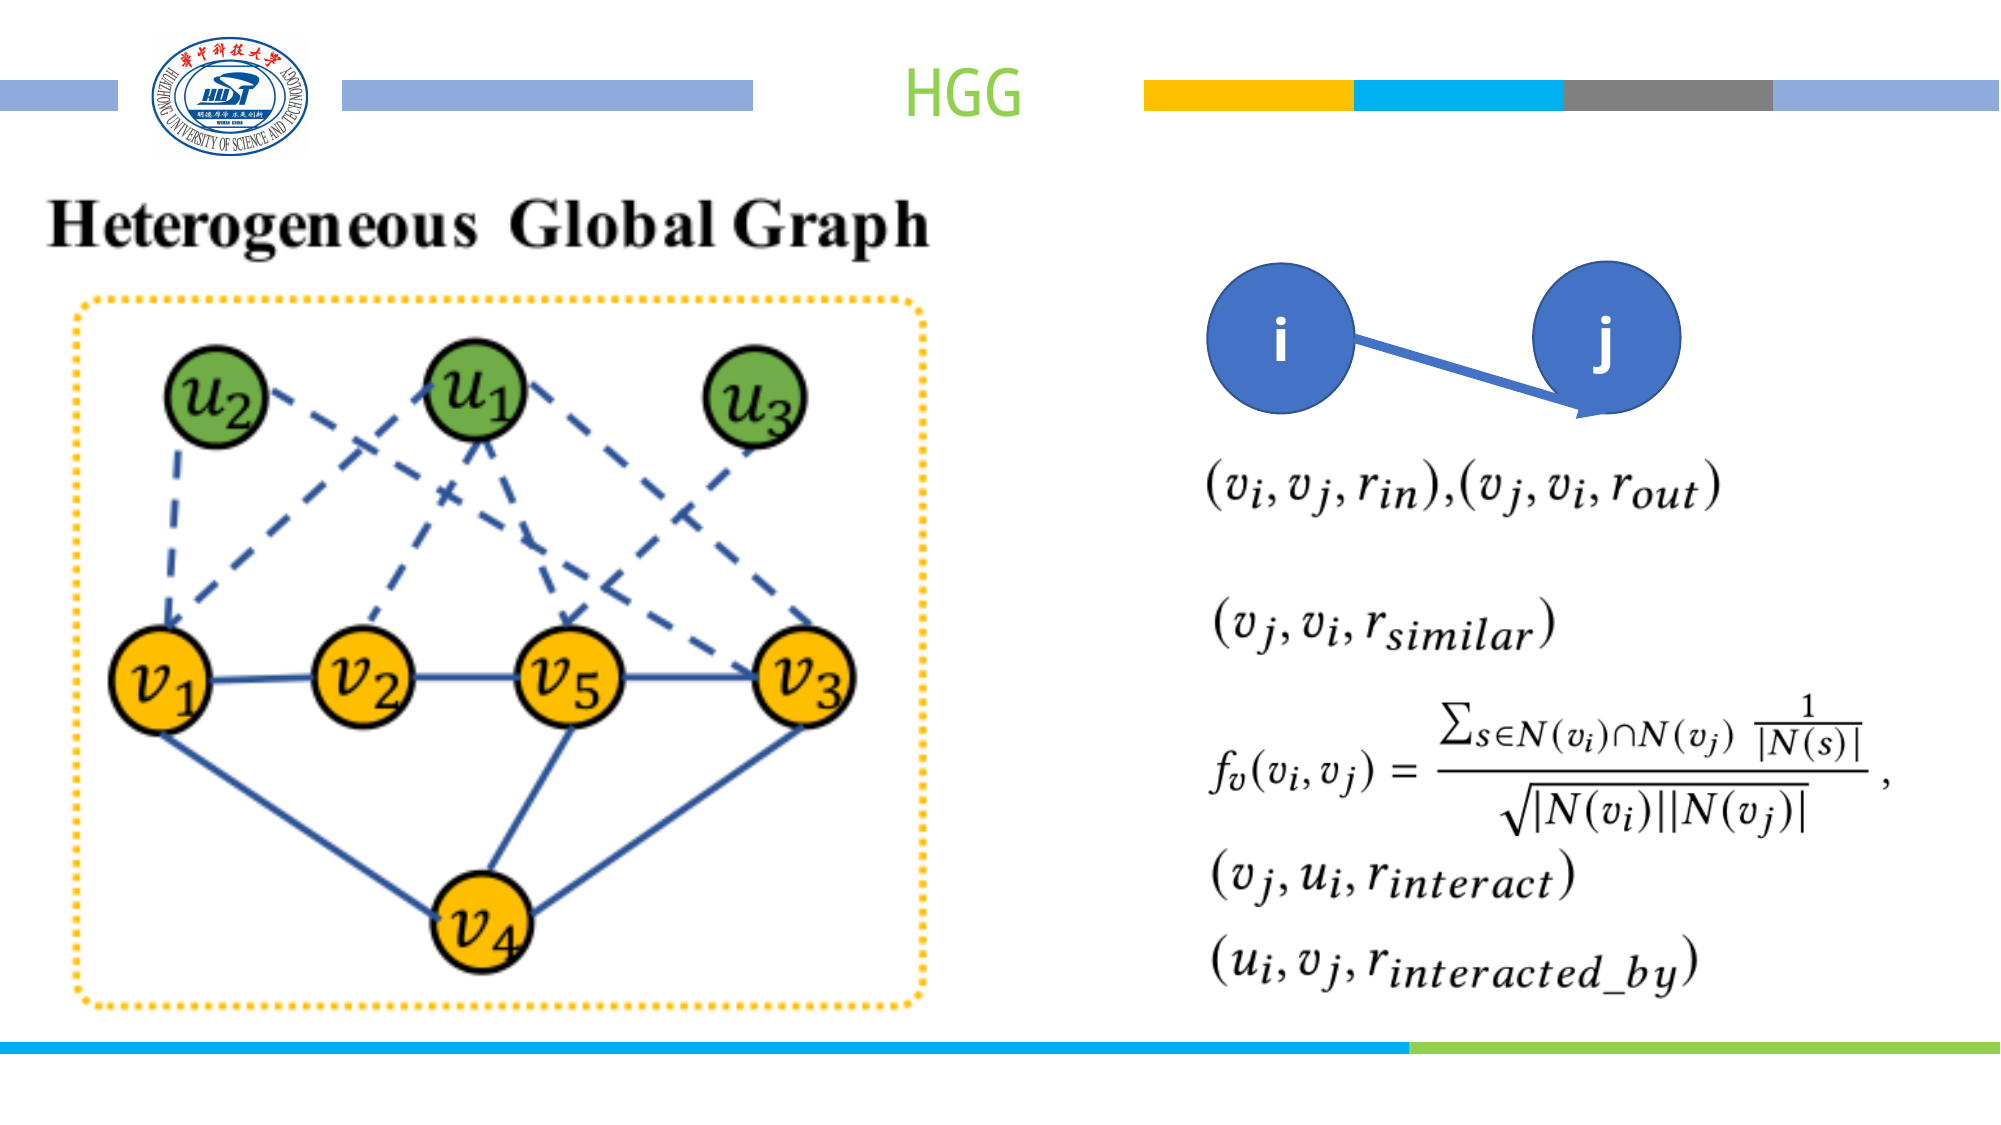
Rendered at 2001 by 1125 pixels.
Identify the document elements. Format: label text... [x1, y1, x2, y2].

picture [1207, 925, 1702, 999]
text_box [0, 1042, 1409, 1054]
text_box [1564, 80, 1773, 111]
picture [1190, 683, 1939, 907]
text_box [1158, 80, 1354, 111]
picture [1206, 587, 1561, 666]
text_box [1354, 80, 1564, 111]
text_box j [1532, 260, 1682, 415]
text_box [1409, 1042, 2000, 1054]
text_box [1773, 80, 1999, 111]
picture [151, 36, 309, 156]
picture [37, 178, 940, 1025]
text_box i [1206, 262, 1356, 415]
text_box HGG [770, 42, 1158, 138]
text_box [0, 80, 118, 111]
picture [1206, 448, 1727, 527]
text_box [342, 80, 753, 111]
